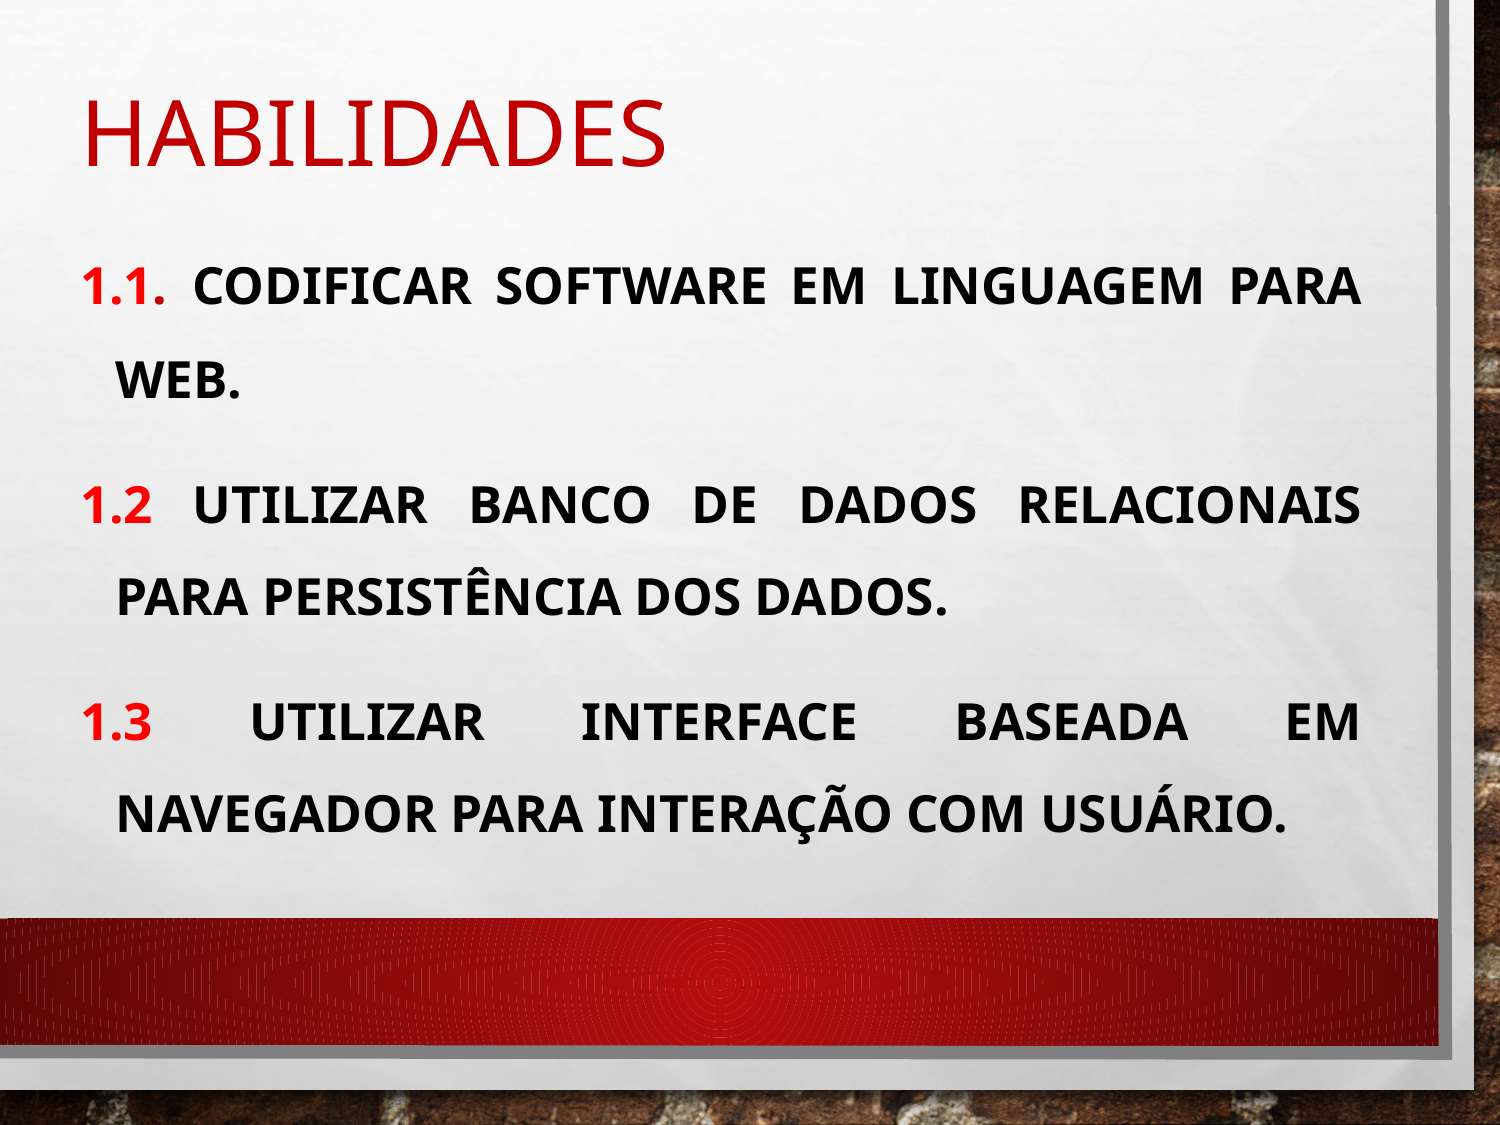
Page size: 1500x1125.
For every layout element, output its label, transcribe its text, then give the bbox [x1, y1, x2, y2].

list 1.1. Codificar software em linguagem para Web. 1.2 Utilizar banco de dados relacionais para persistência dos dados. 1.3 Utilizar interface baseada em navegador para interação com usuário. [64, 196, 1378, 858]
picture [0, 0, 1500, 1125]
title Habilidades [64, 42, 1344, 196]
